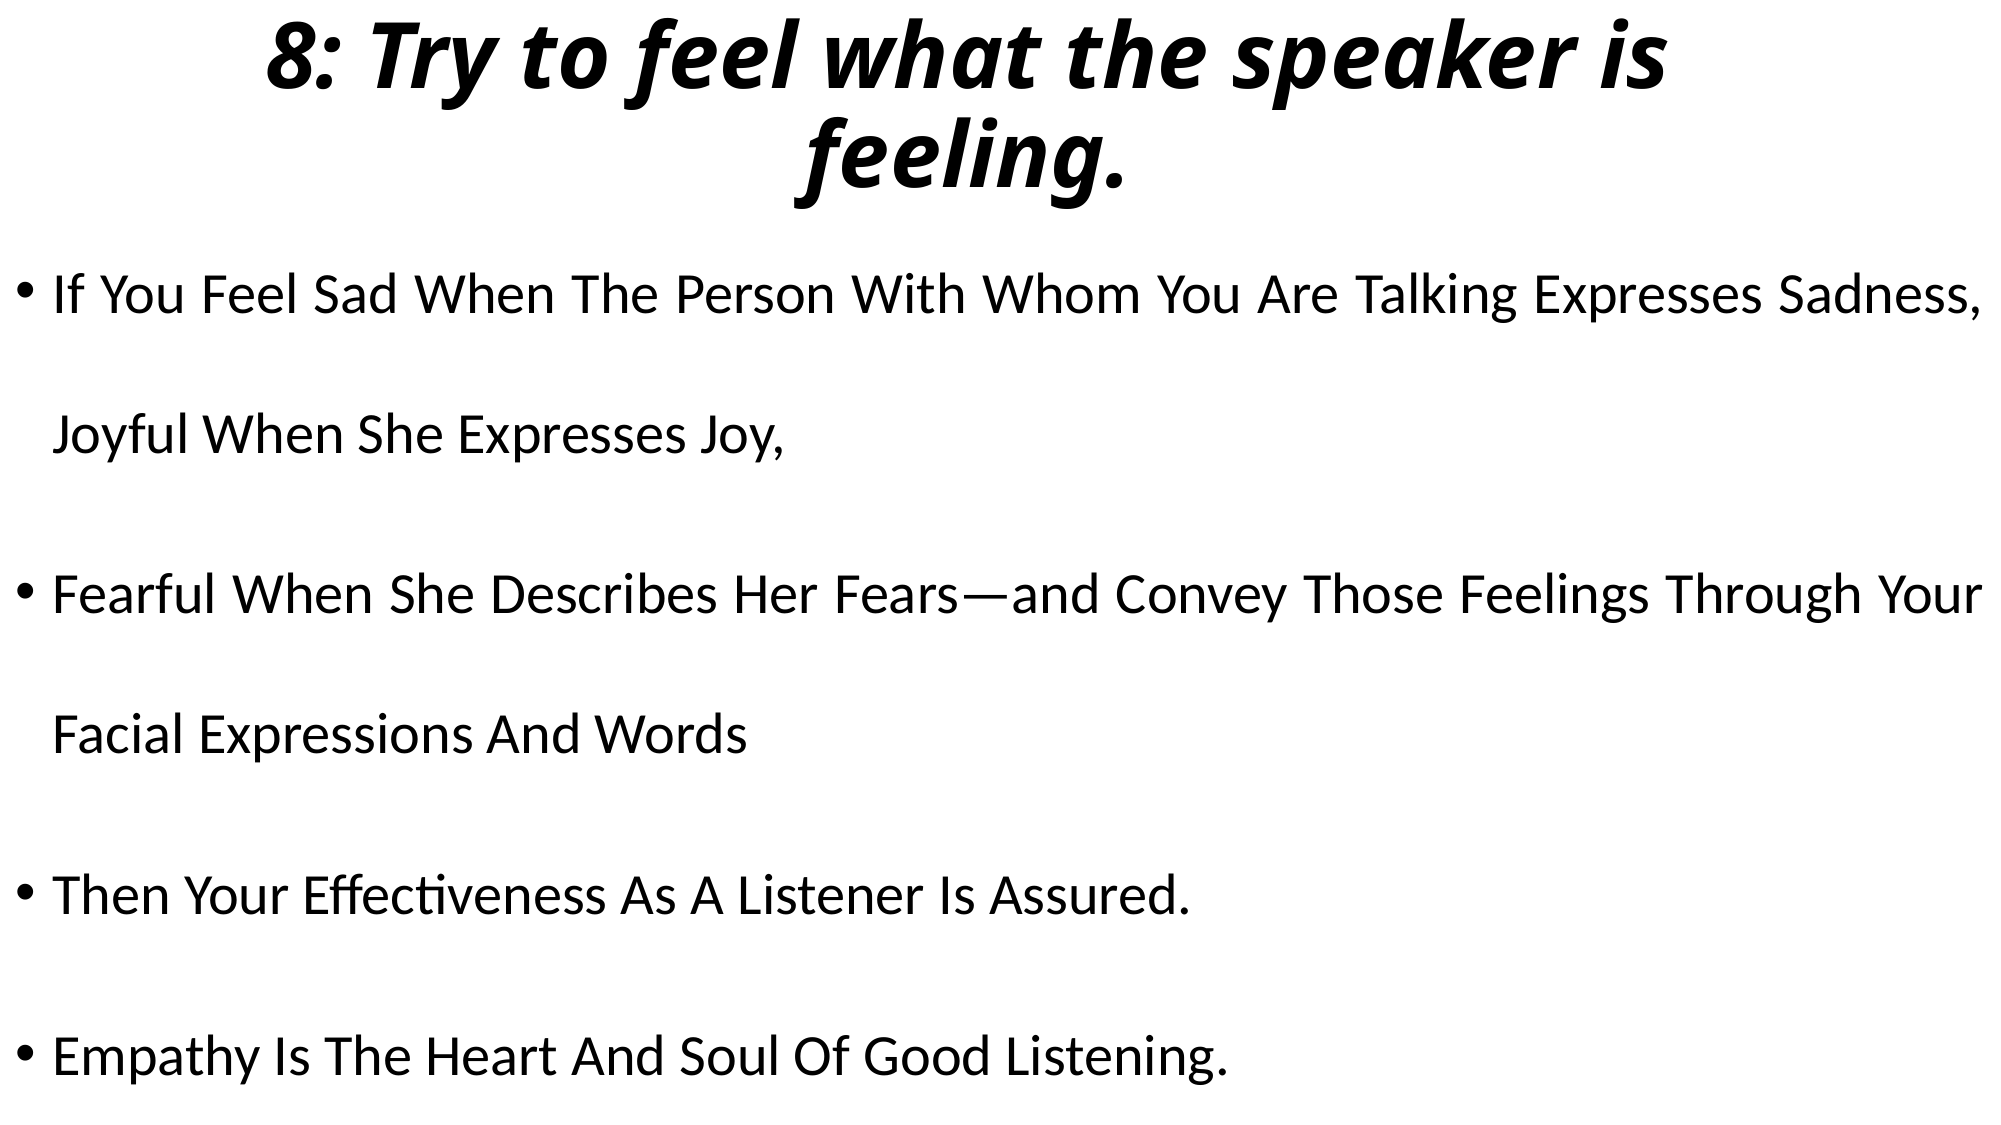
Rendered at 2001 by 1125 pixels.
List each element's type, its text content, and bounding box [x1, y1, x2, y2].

title 8: Try to feel what the speaker is feeling. [105, 0, 1831, 177]
list If You Feel Sad When The Person With Whom You Are Talking Expresses Sadness, Joyful When She Expresses Joy, Fearful When She Describes Her Fears—and Convey Those Feelings Through Your Facial Expressions And Words Then Your Effectiveness As A Listener Is Assured. Empathy Is The Heart And Soul Of Good Listening. [0, 177, 2000, 1125]
